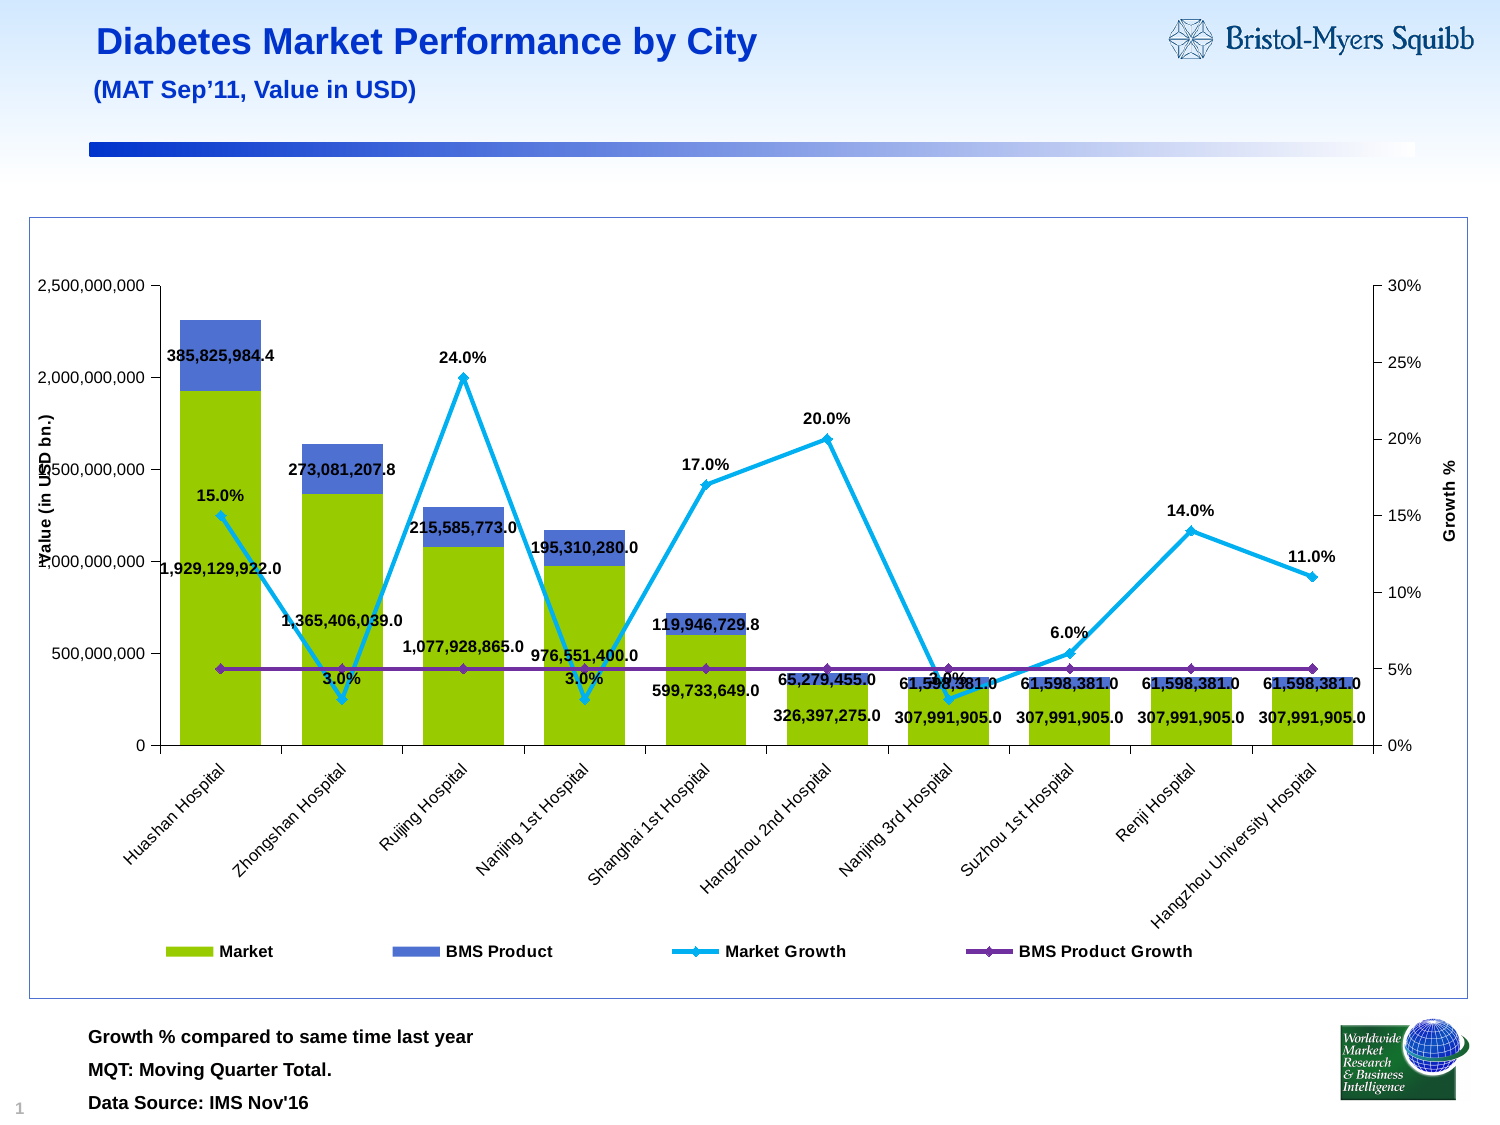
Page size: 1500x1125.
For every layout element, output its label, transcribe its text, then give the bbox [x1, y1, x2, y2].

picture [1368, 9, 1485, 65]
text_box MQT: Moving Quarter Total. [80, 1056, 359, 1088]
text_box Data Source: IMS Nov'16 [80, 1082, 1232, 1121]
chart [29, 217, 1468, 999]
title Diabetes Market Performance by City [81, 9, 1368, 66]
text_box (MAT Sep’11, Value in USD) [79, 66, 1478, 144]
text_box Growth % compared to same time last year [80, 1018, 542, 1055]
